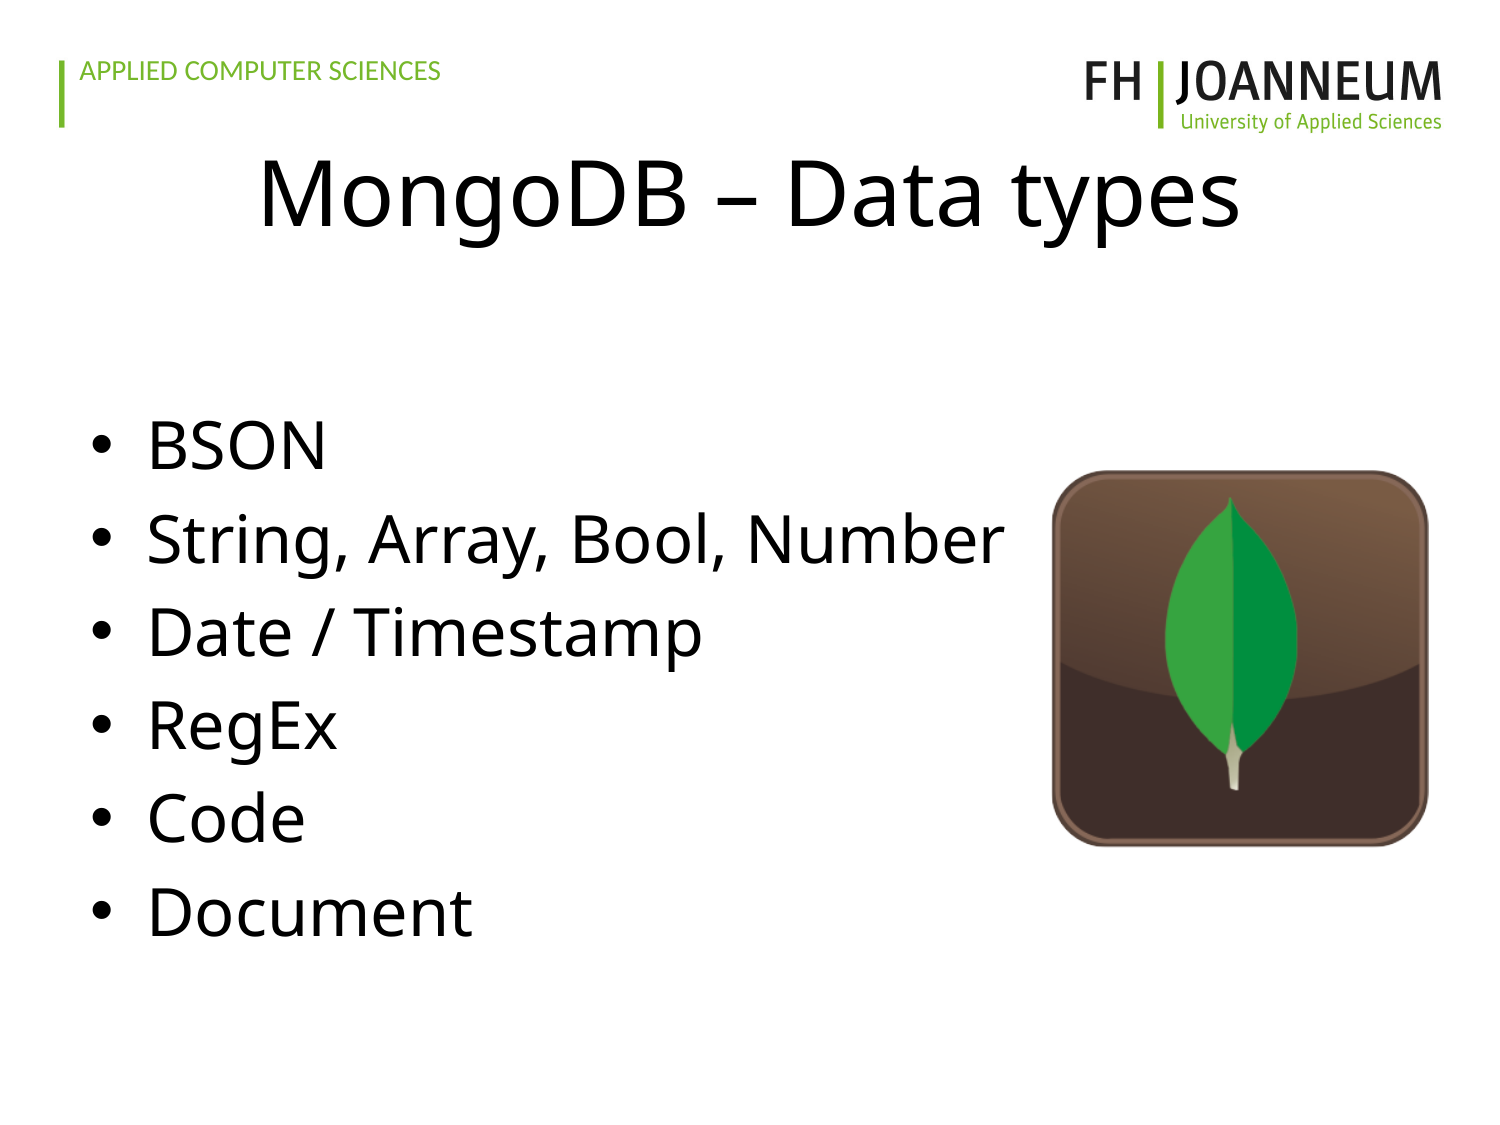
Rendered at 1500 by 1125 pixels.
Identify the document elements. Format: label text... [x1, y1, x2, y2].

title MongoDB – Data types [75, 95, 1425, 284]
picture [1051, 470, 1429, 848]
list BSON String, Array, Bool, Number Date / Timestamp RegEx Code Document [75, 302, 1425, 1005]
picture [0, 1, 1500, 179]
